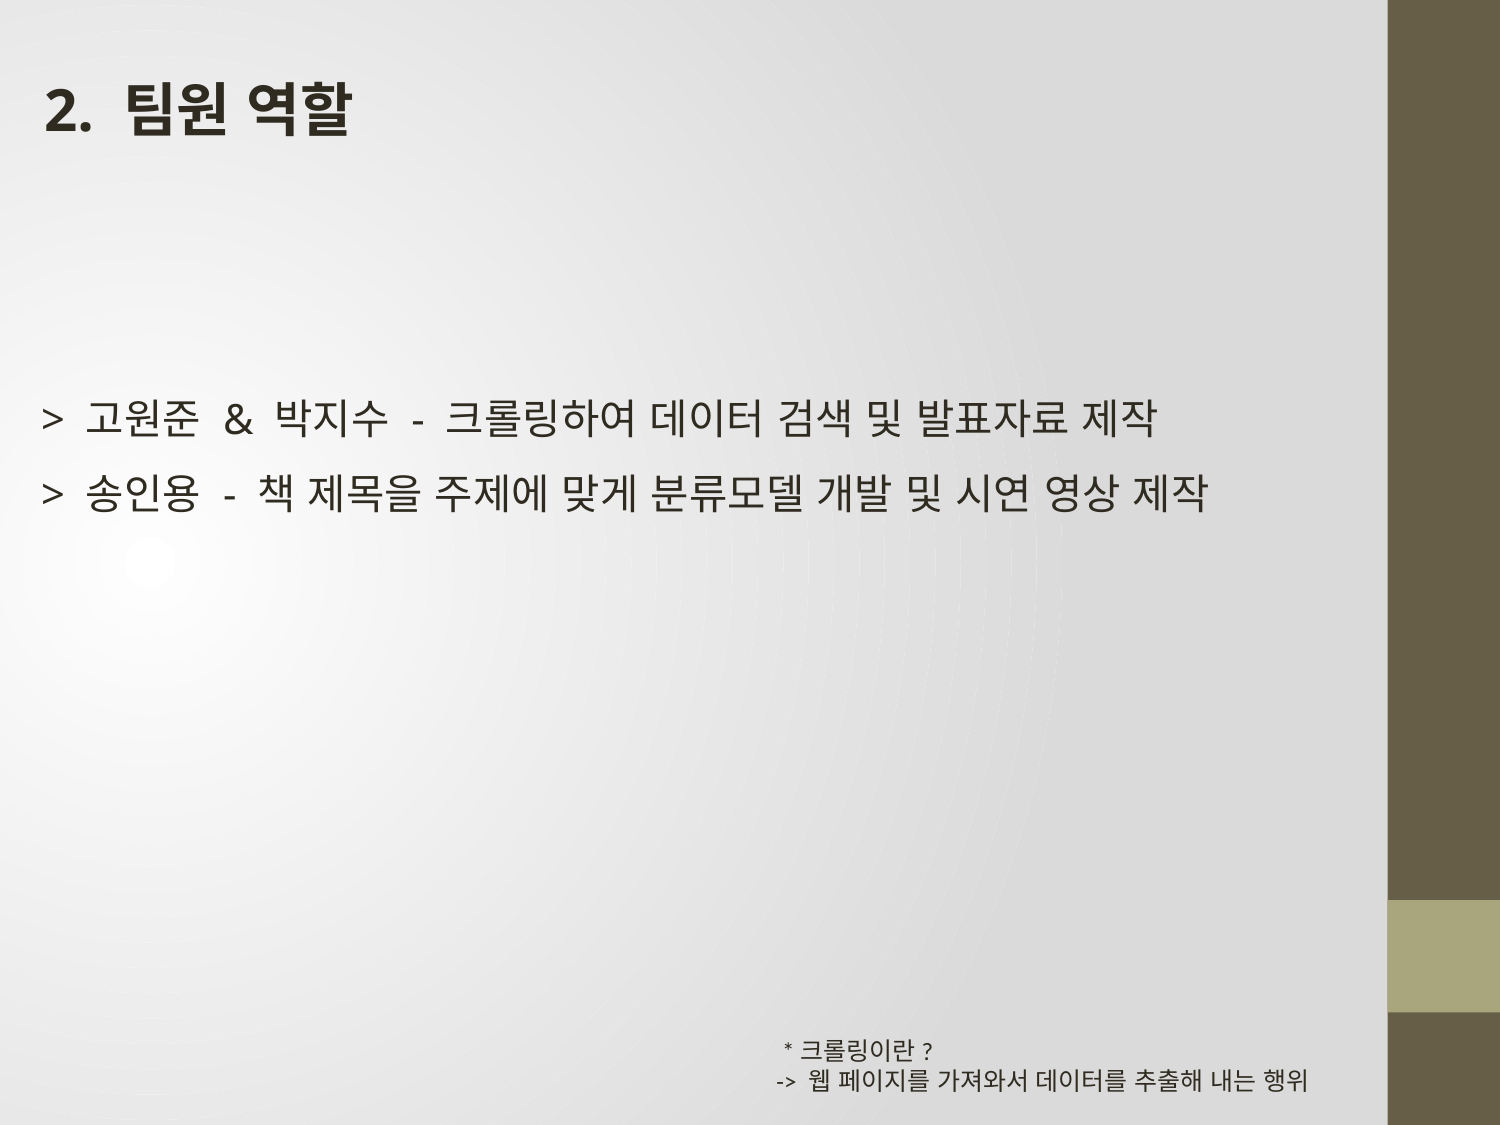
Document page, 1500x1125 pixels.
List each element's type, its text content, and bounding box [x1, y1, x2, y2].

text_box 2. 팀원 역할 [29, 30, 502, 151]
text_box *크롤링이란? -> 웹 페이지를 가져와서 데이터를 추출해 내는 행위 [761, 1027, 1367, 1103]
text_box > 고원준 & 박지수 - 크롤링하여 데이터 검색 및 발표자료 제작 > 송인용 - 책 제목을 주제에 맞게 분류모델 개발 및 시연 영상 제작 [26, 360, 1367, 526]
